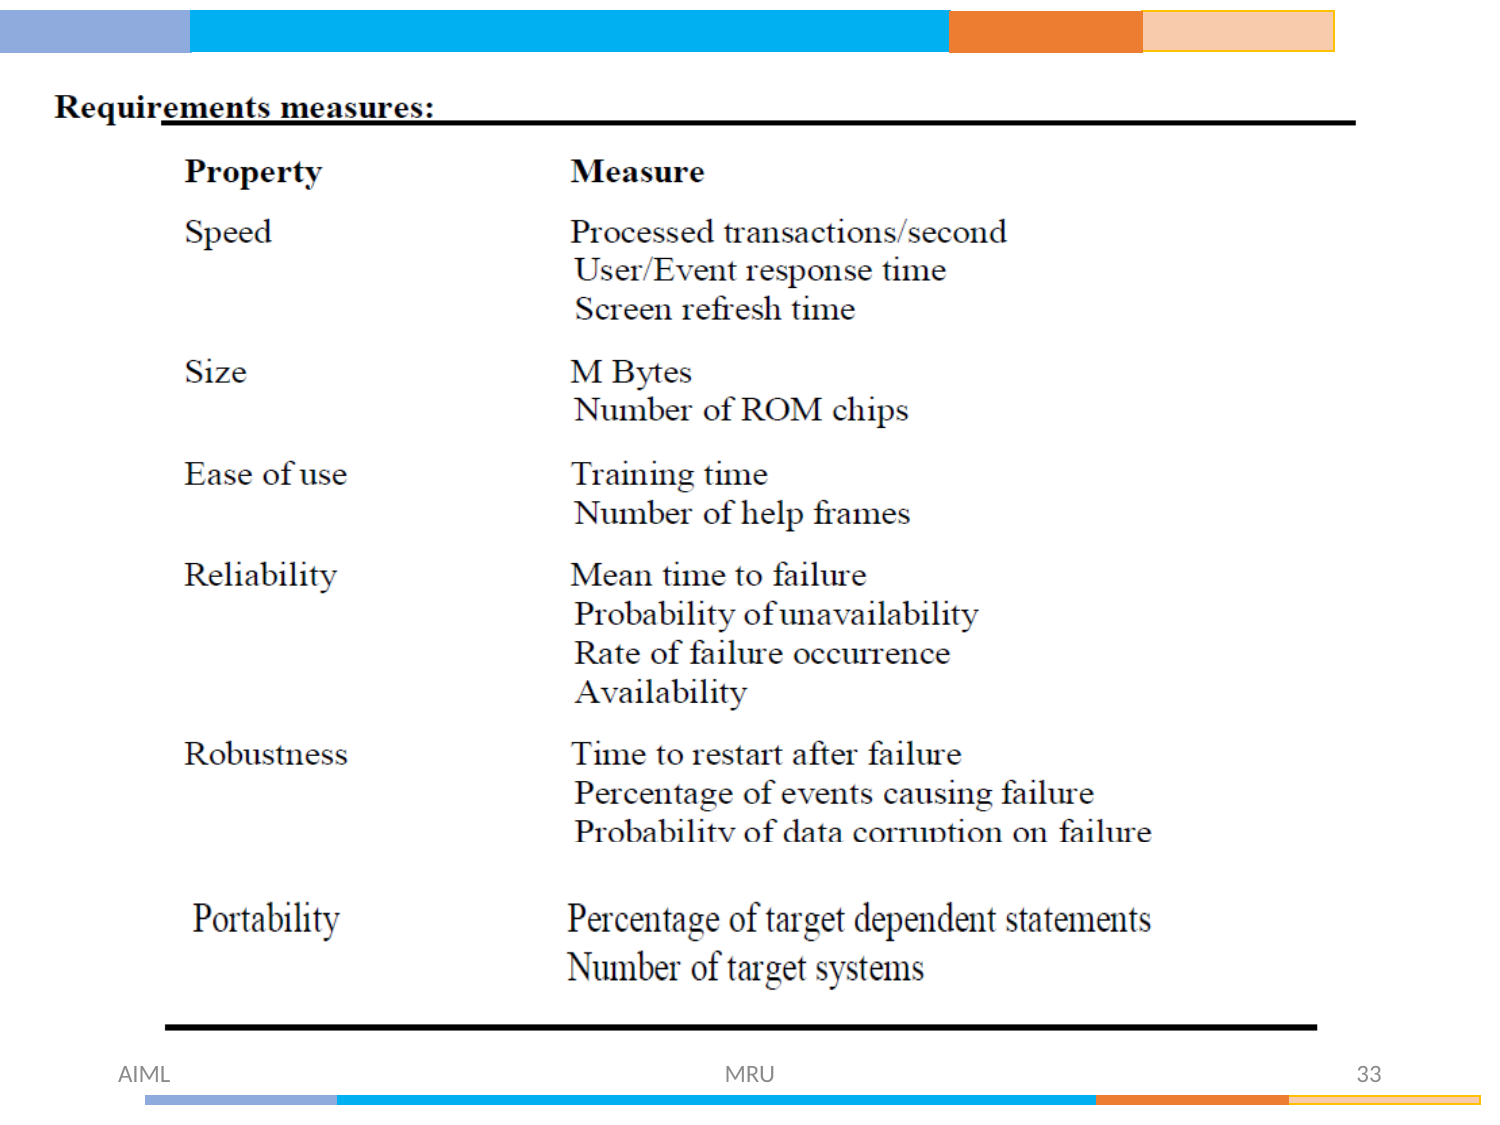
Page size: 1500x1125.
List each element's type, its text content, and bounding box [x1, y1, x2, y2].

footer MRU [496, 1055, 1004, 1103]
slide_number 33 [1059, 1042, 1397, 1103]
picture [41, 89, 1400, 1055]
slide_number AIML [103, 1042, 441, 1103]
